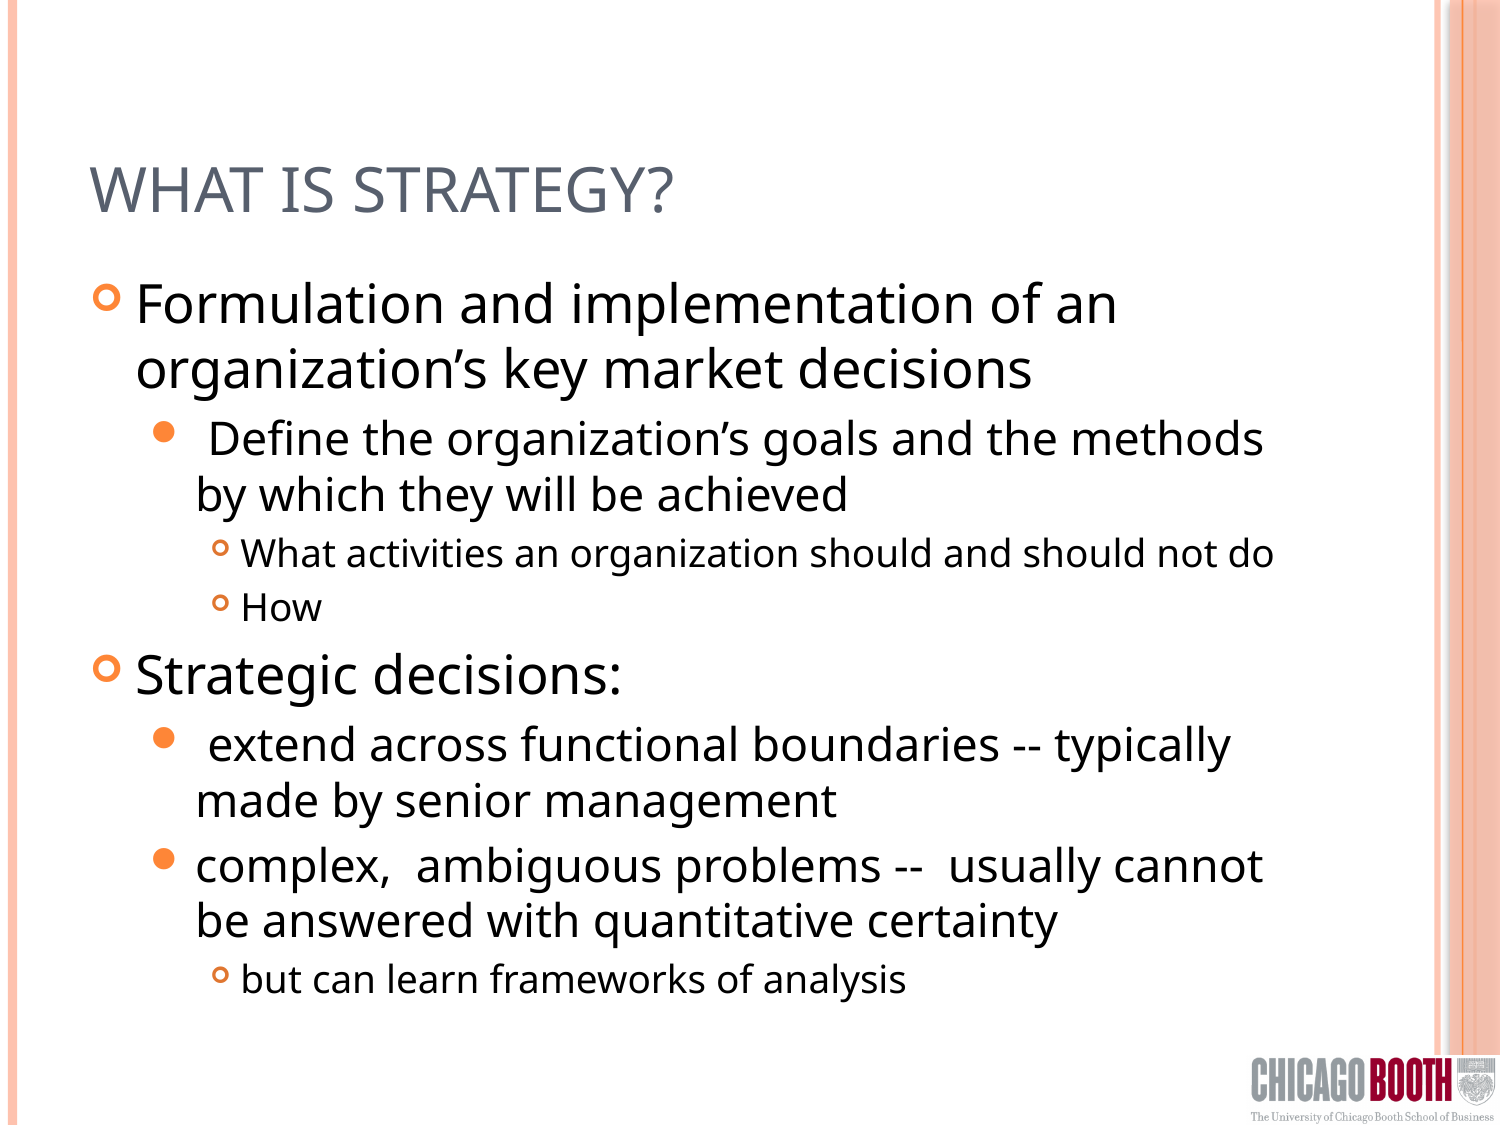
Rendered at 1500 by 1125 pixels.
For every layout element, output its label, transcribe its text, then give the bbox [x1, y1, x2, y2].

title What is strategy? [75, 45, 1300, 233]
list Formulation and implementation of an organization’s key market decisions Define the organization’s goals and the methods by which they will be achieved What activities an organization should and should not do How Strategic decisions: extend across functional boundaries -- typically made by senior management complex, ambiguous problems -- usually cannot be answered with quantitative certainty but can learn frameworks of analysis [75, 262, 1300, 1062]
picture [1246, 1055, 1500, 1125]
